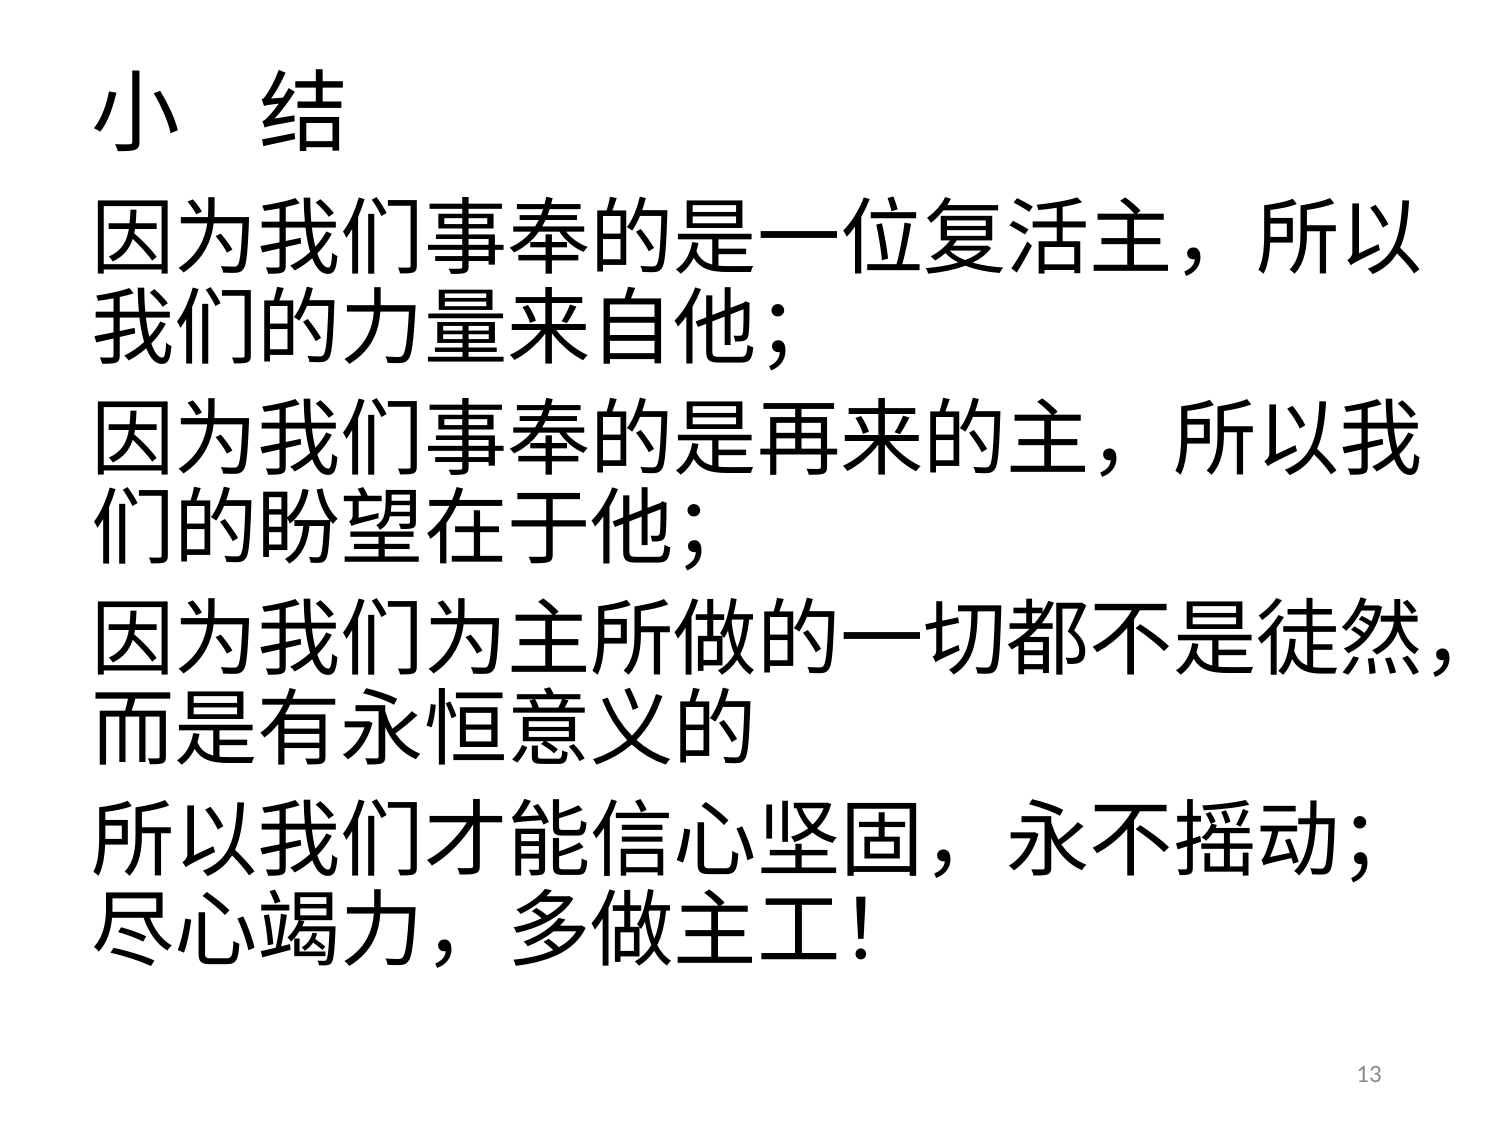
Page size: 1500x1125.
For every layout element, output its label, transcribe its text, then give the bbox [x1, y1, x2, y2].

list 因为我们事奉的是一位复活主，所以我们的力量来自他； 因为我们事奉的是再来的主，所以我们的盼望在于他； 因为我们为主所做的一切都不是徒然，而是有永恒意义的 所以我们才能信心坚固，永不摇动；尽心竭力，多做主工！ [76, 188, 1450, 1077]
slide_number 13 [1059, 1042, 1397, 1103]
title 小 结 [76, 59, 1397, 172]
